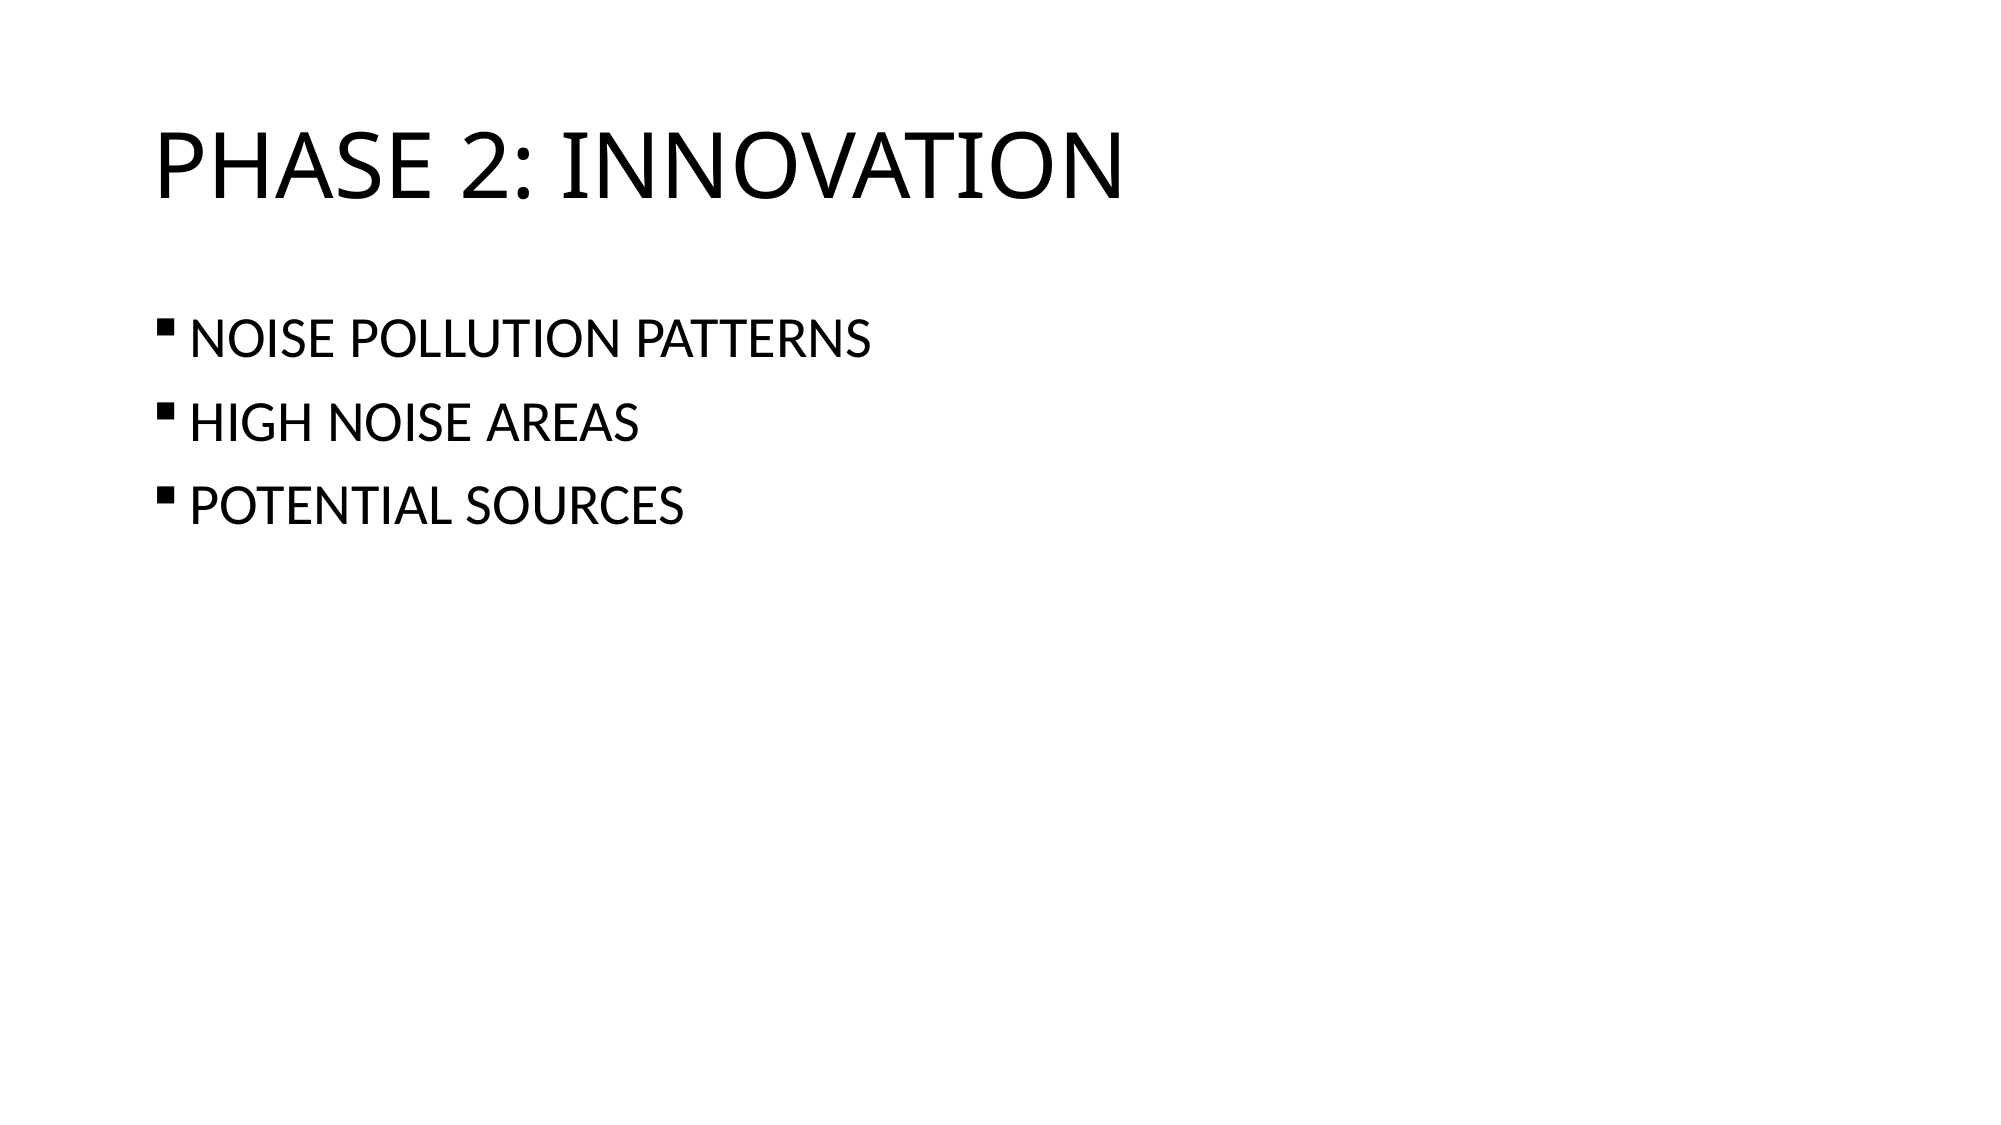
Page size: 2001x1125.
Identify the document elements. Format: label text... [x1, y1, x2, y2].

title PHASE 2: INNOVATION [137, 59, 1863, 278]
list NOISE POLLUTION PATTERNS HIGH NOISE AREAS POTENTIAL SOURCES [137, 299, 1863, 1014]
